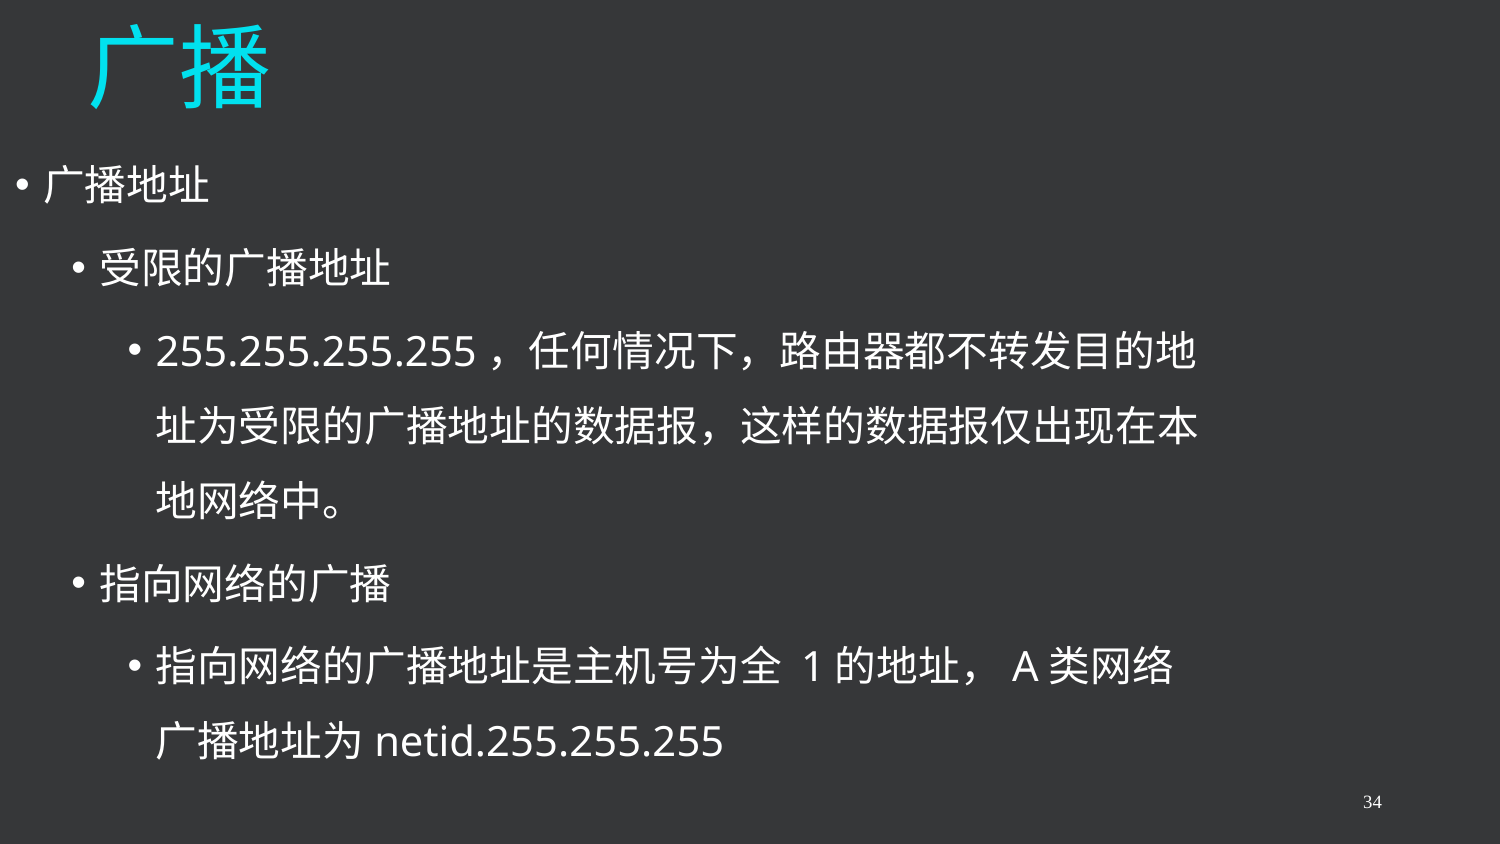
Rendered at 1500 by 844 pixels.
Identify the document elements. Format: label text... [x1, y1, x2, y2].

title 广播 [76, 55, 1061, 126]
list 广播地址 受限的广播地址 255.255.255.255，任何情况下，路由器都不转发目的地址为受限的广播地址的数据报，这样的数据报仅出现在本地网络中。 指向网络的广播 指向网络的广播地址是主机号为全 1的地址，A类网络广播地址为netid.255.255.255 [0, 126, 1223, 729]
slide_number 34 [1059, 782, 1397, 828]
